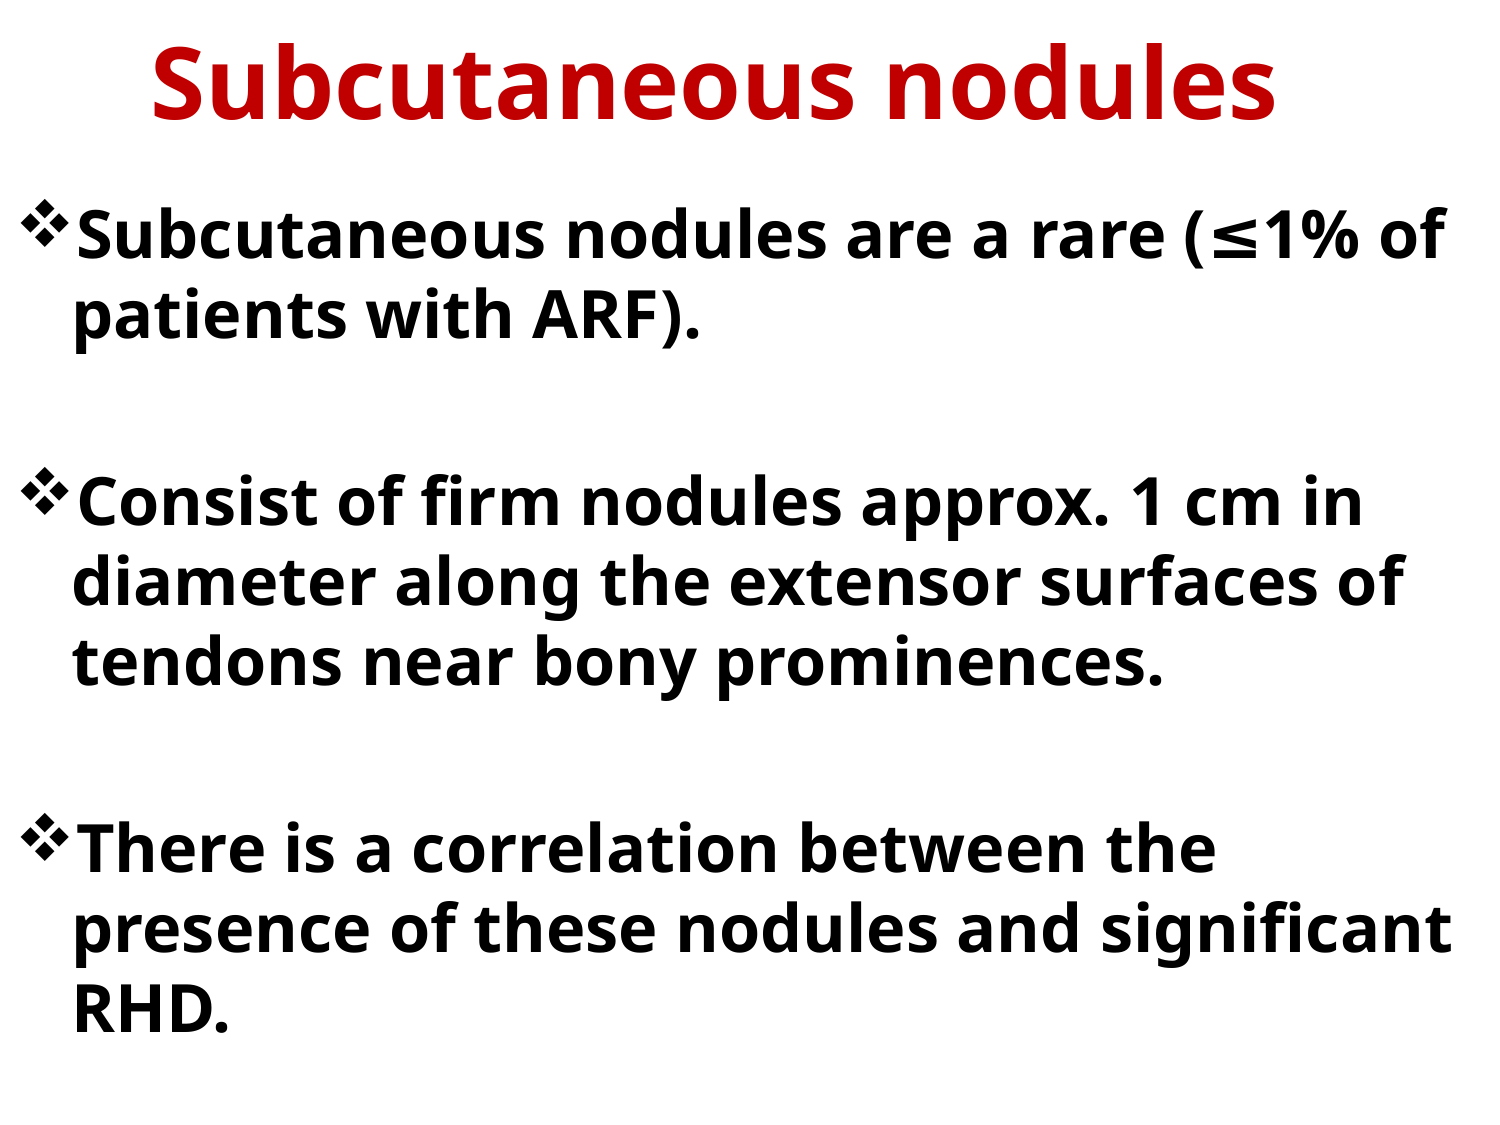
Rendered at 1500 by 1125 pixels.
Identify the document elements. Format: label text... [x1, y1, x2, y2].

list Subcutaneous nodules are a rare (≤1% of patients with ARF). Consist of firm nodules approx. 1 cm in diameter along the extensor surfaces of tendons near bony prominences. There is a correlation between the presence of these nodules and significant RHD. [0, 184, 1500, 1103]
title Subcutaneous nodules [53, 2, 1404, 157]
